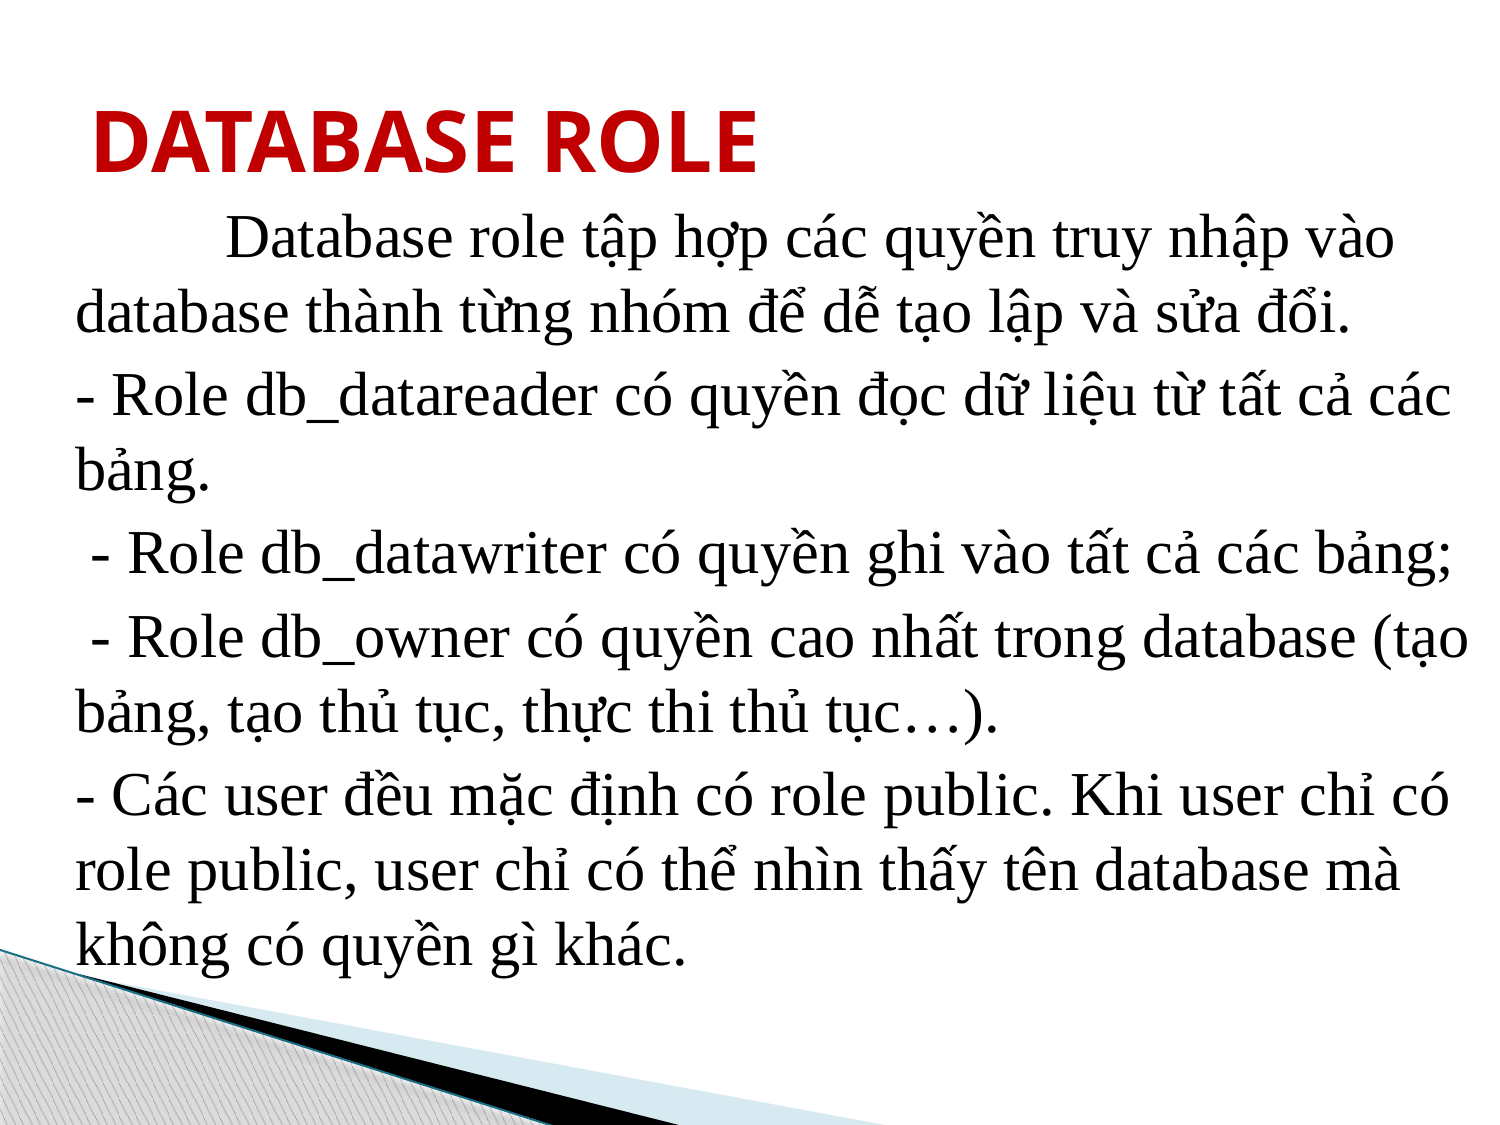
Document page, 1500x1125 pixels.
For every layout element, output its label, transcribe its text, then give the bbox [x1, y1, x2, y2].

title DATABASE ROLE [75, 45, 1425, 233]
list Database role tập hợp các quyền truy nhập vào database thành từng nhóm để dễ tạo lập và sửa đổi. - Role db_datareader có quyền đọc dữ liệu từ tất cả các bảng. - Role db_datawriter có quyền ghi vào tất cả các bảng; - Role db_owner có quyền cao nhất trong database (tạo bảng, tạo thủ tục, thực thi thủ tục…). - Các user đều mặc định có role public. Khi user chỉ có role public, user chỉ có thể nhìn thấy tên database mà không có quyền gì khác. [0, 187, 1498, 995]
